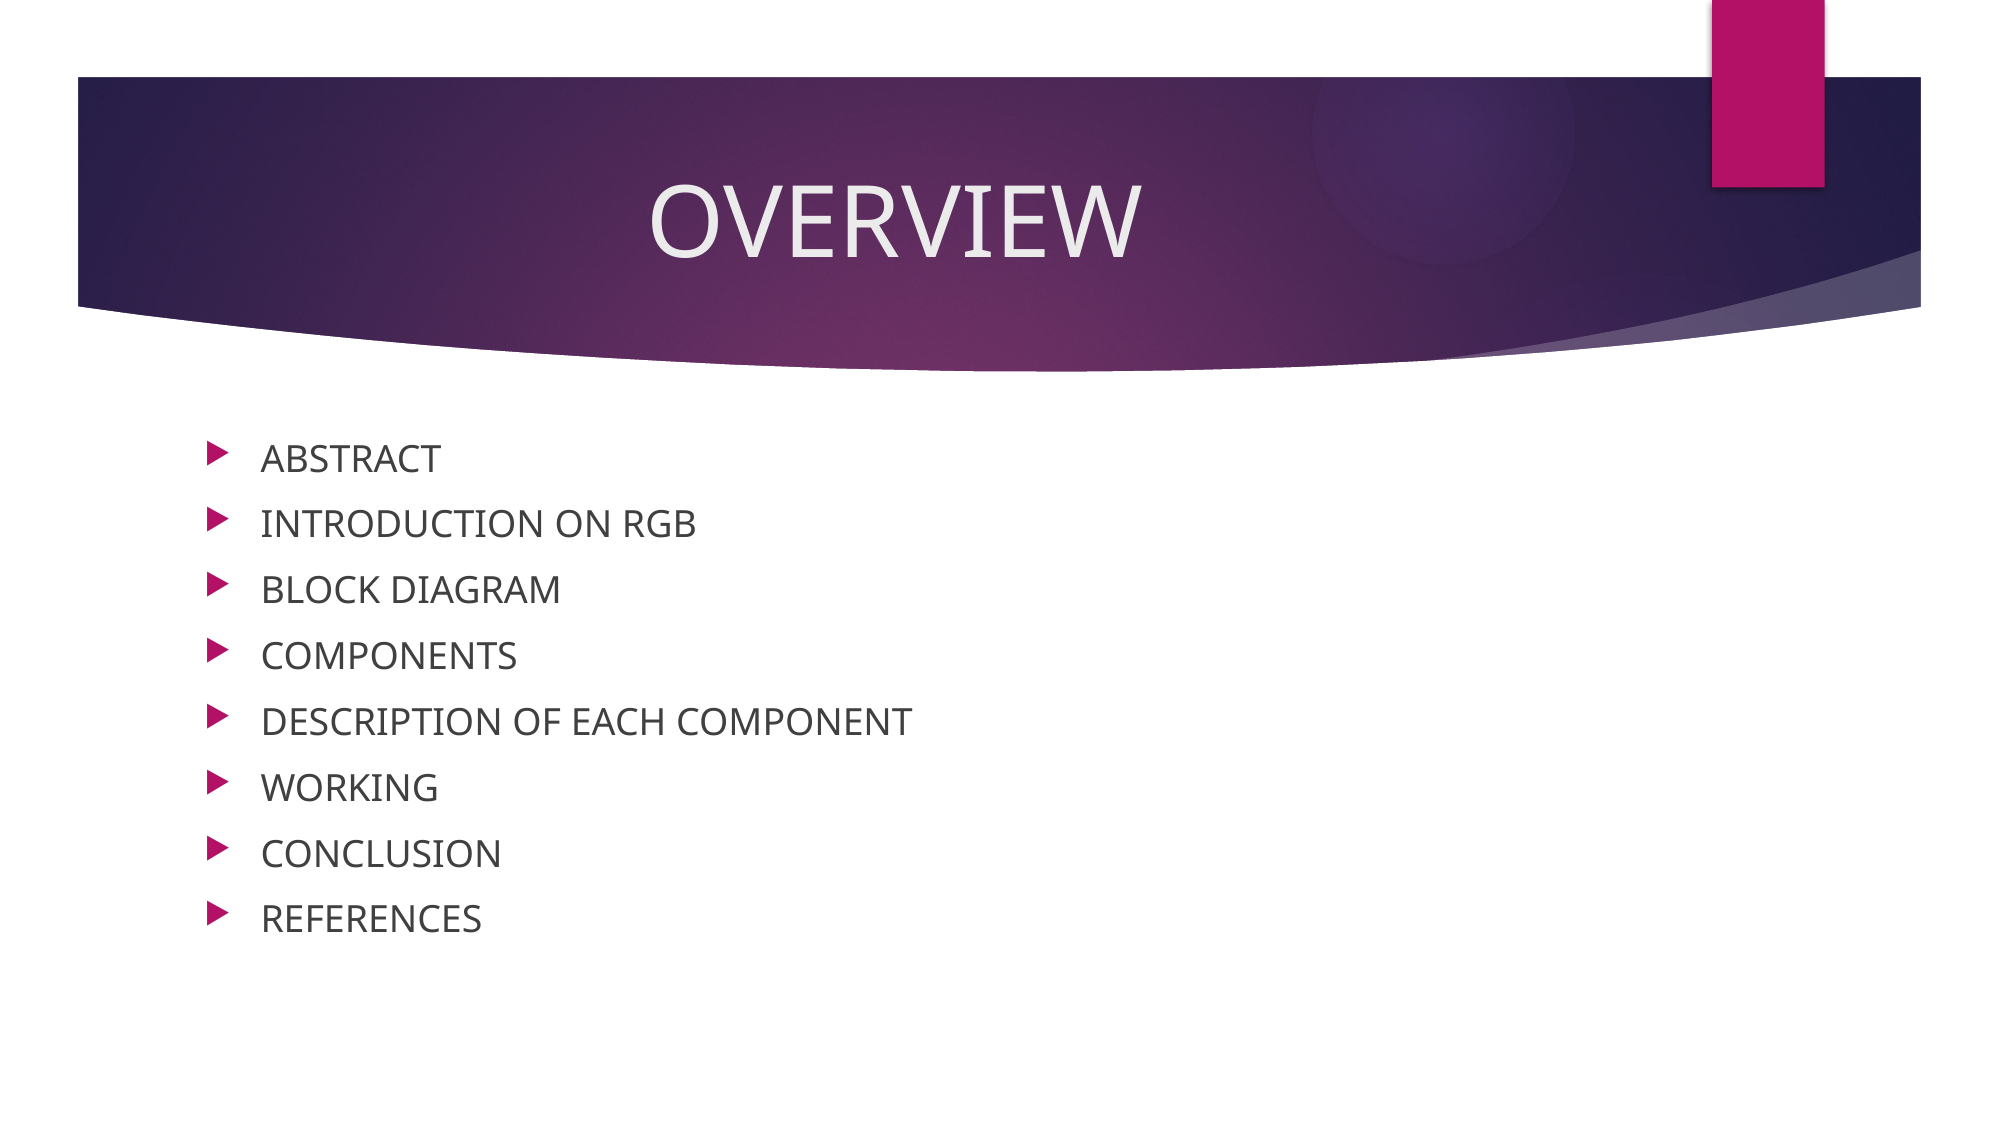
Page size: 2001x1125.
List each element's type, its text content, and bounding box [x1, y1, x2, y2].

list ABSTRACT INTRODUCTION ON RGB BLOCK DIAGRAM COMPONENTS DESCRIPTION OF EACH COMPONENT WORKING CONCLUSION REFERENCES [189, 427, 1638, 988]
title OVERVIEW [189, 159, 1627, 276]
